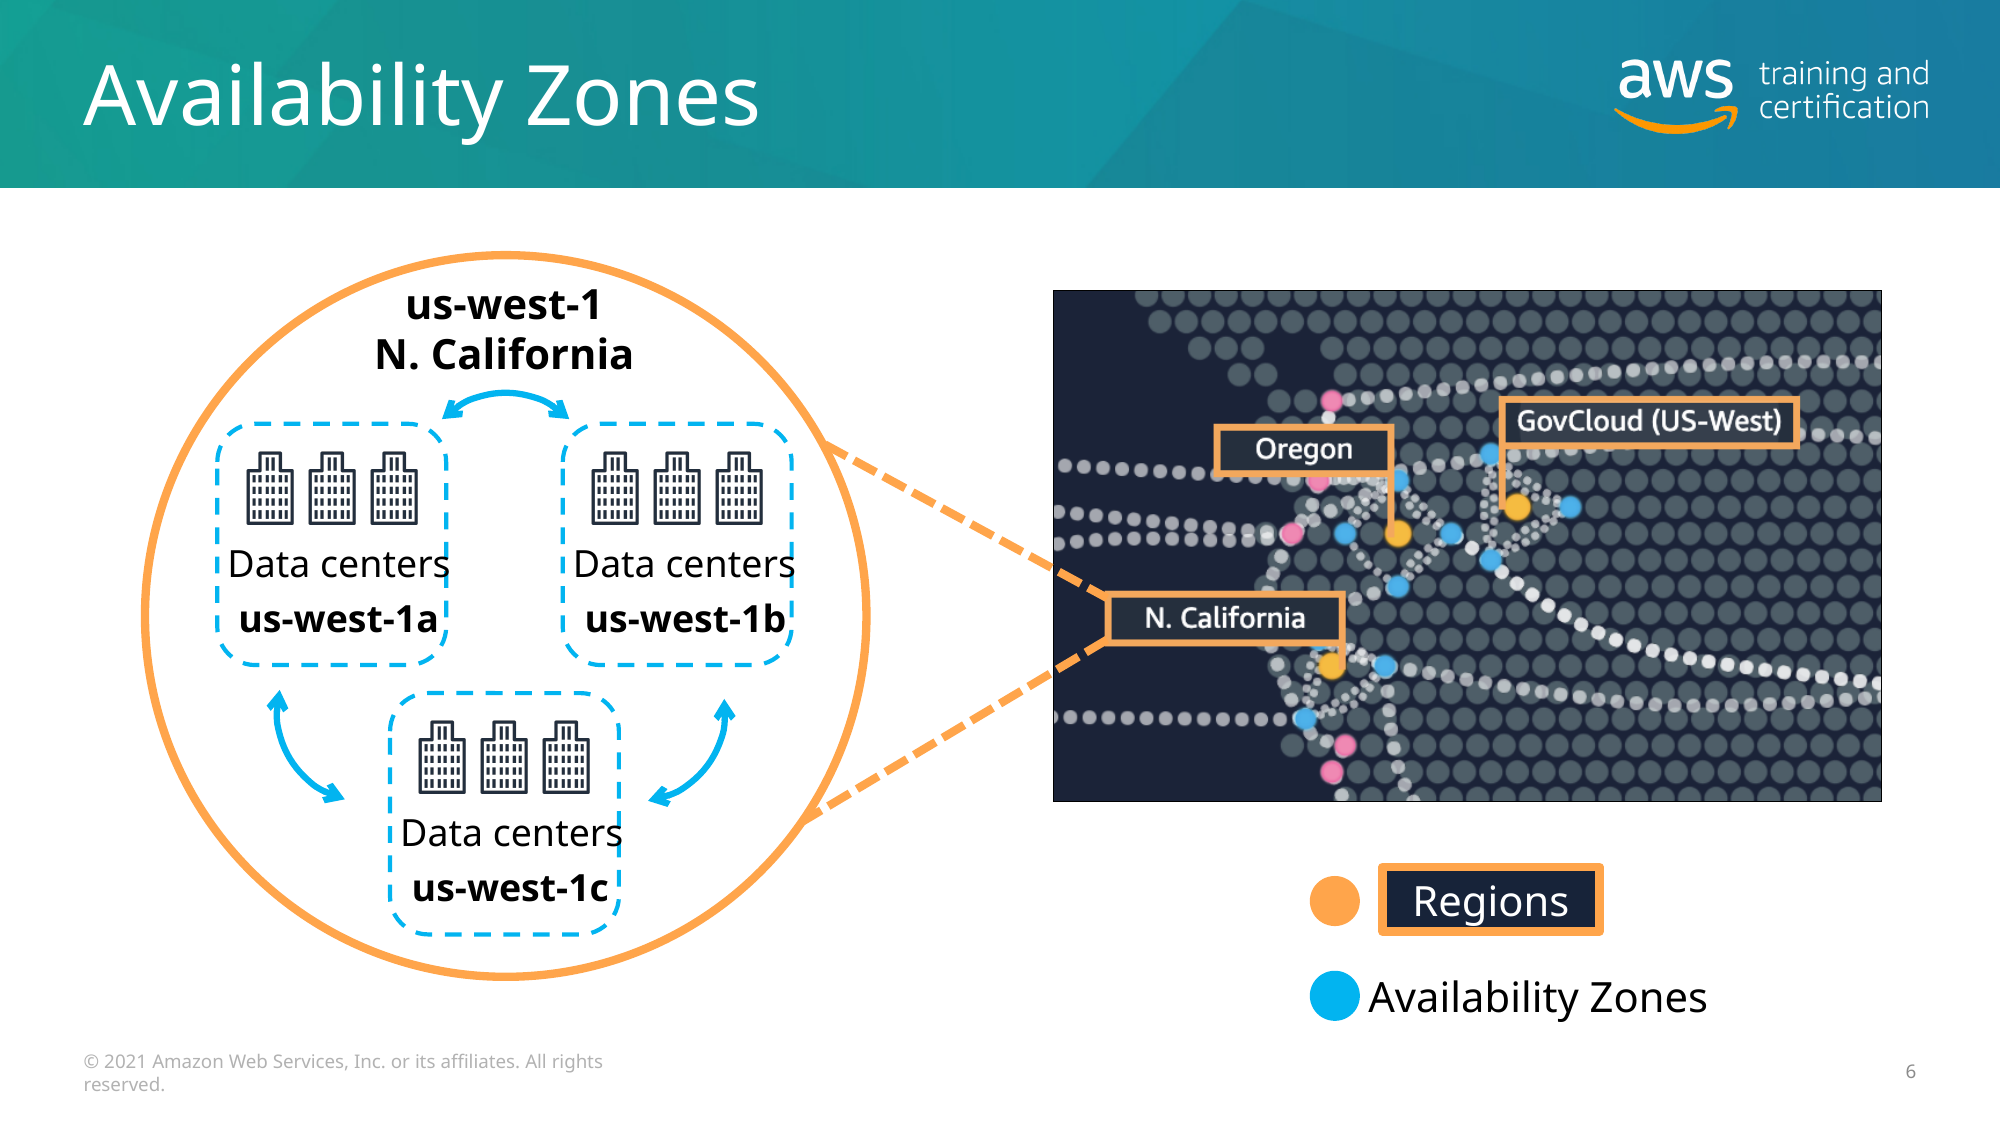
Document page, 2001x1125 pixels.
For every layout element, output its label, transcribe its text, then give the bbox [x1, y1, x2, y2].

picture [0, 0, 2000, 188]
footer © 2021 Amazon Web Services, Inc. or its affiliates. All rights reserved. [68, 1042, 682, 1103]
text_box [441, 392, 570, 483]
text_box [1310, 866, 1714, 1029]
title Availability Zones [68, 59, 1551, 138]
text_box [562, 423, 805, 666]
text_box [390, 693, 632, 935]
text_box [143, 297, 868, 978]
text_box [270, 689, 367, 802]
slide_number 6 [1481, 1042, 1932, 1103]
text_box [824, 444, 1108, 599]
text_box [217, 423, 459, 666]
text_box us-west-1 N. California [331, 270, 678, 385]
text_box [399, 254, 612, 270]
text_box [635, 698, 733, 805]
picture [1053, 290, 1882, 802]
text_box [802, 639, 1108, 822]
